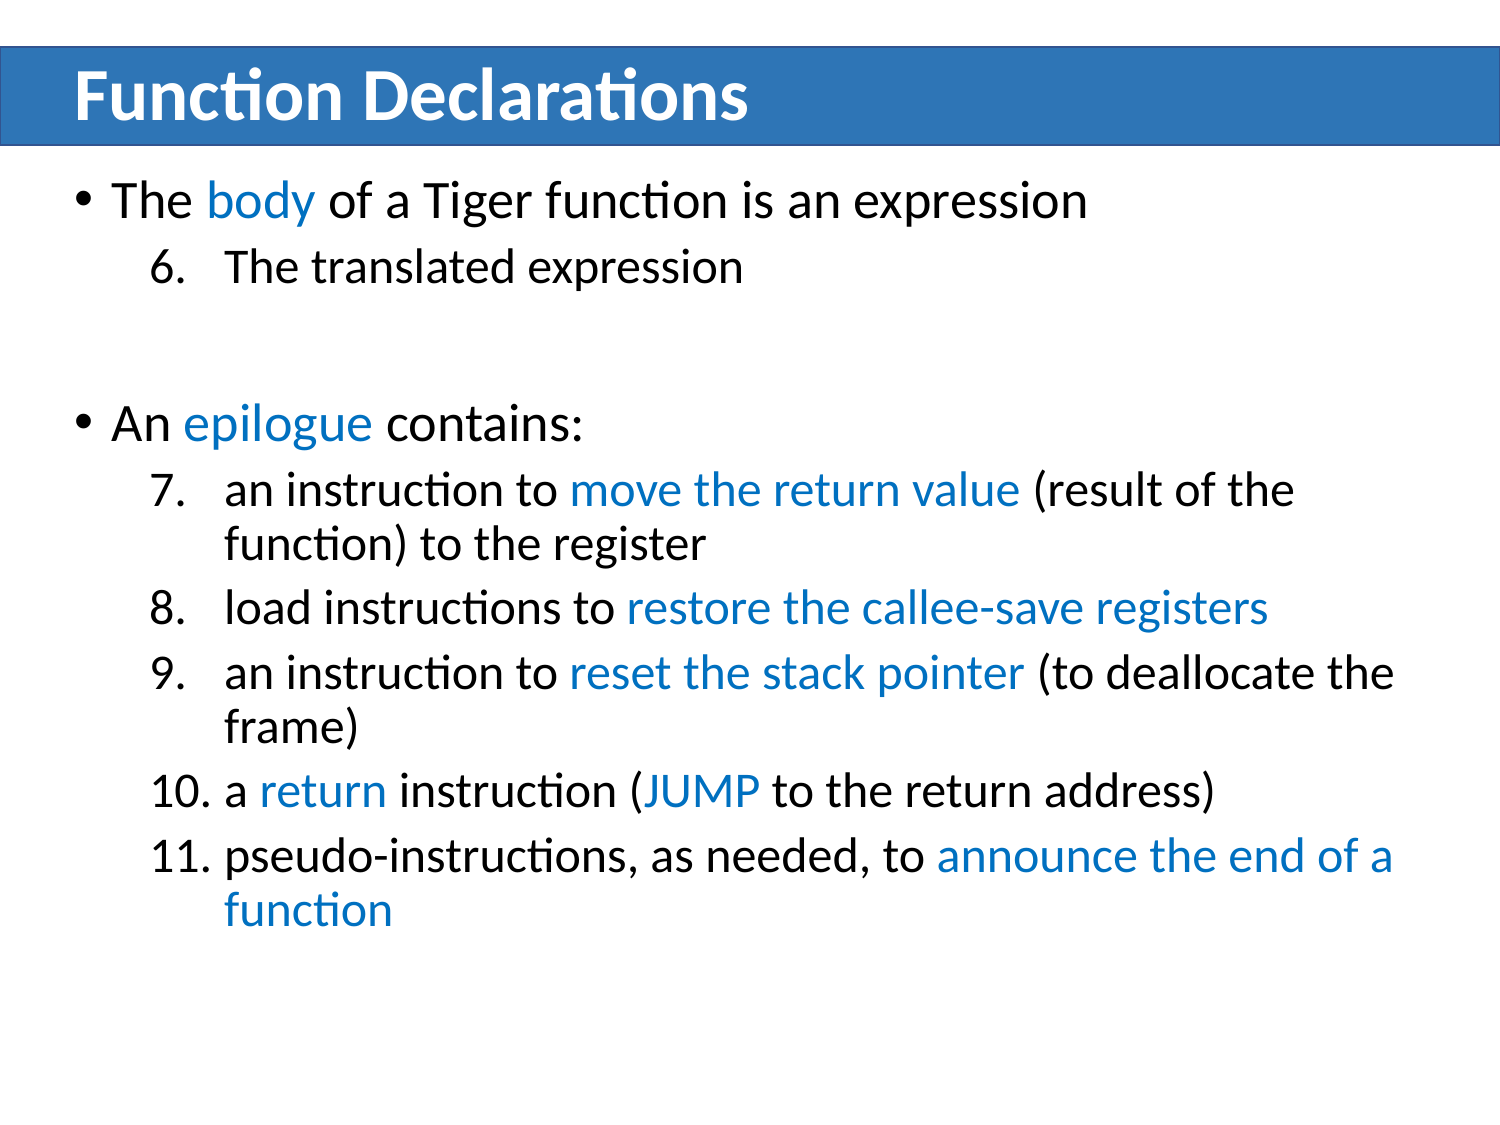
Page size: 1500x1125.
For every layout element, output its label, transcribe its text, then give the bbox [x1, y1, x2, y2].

list The body of a Tiger function is an expression The translated expression An epilogue contains: an instruction to move the return value (result of the function) to the register load instructions to restore the callee-save registers an instruction to reset the stack pointer (to deallocate the frame) a return instruction (JUMP to the return address) pseudo-instructions, as needed, to announce the end of a function [59, 163, 1446, 1014]
title Function Declarations [59, 47, 1446, 146]
